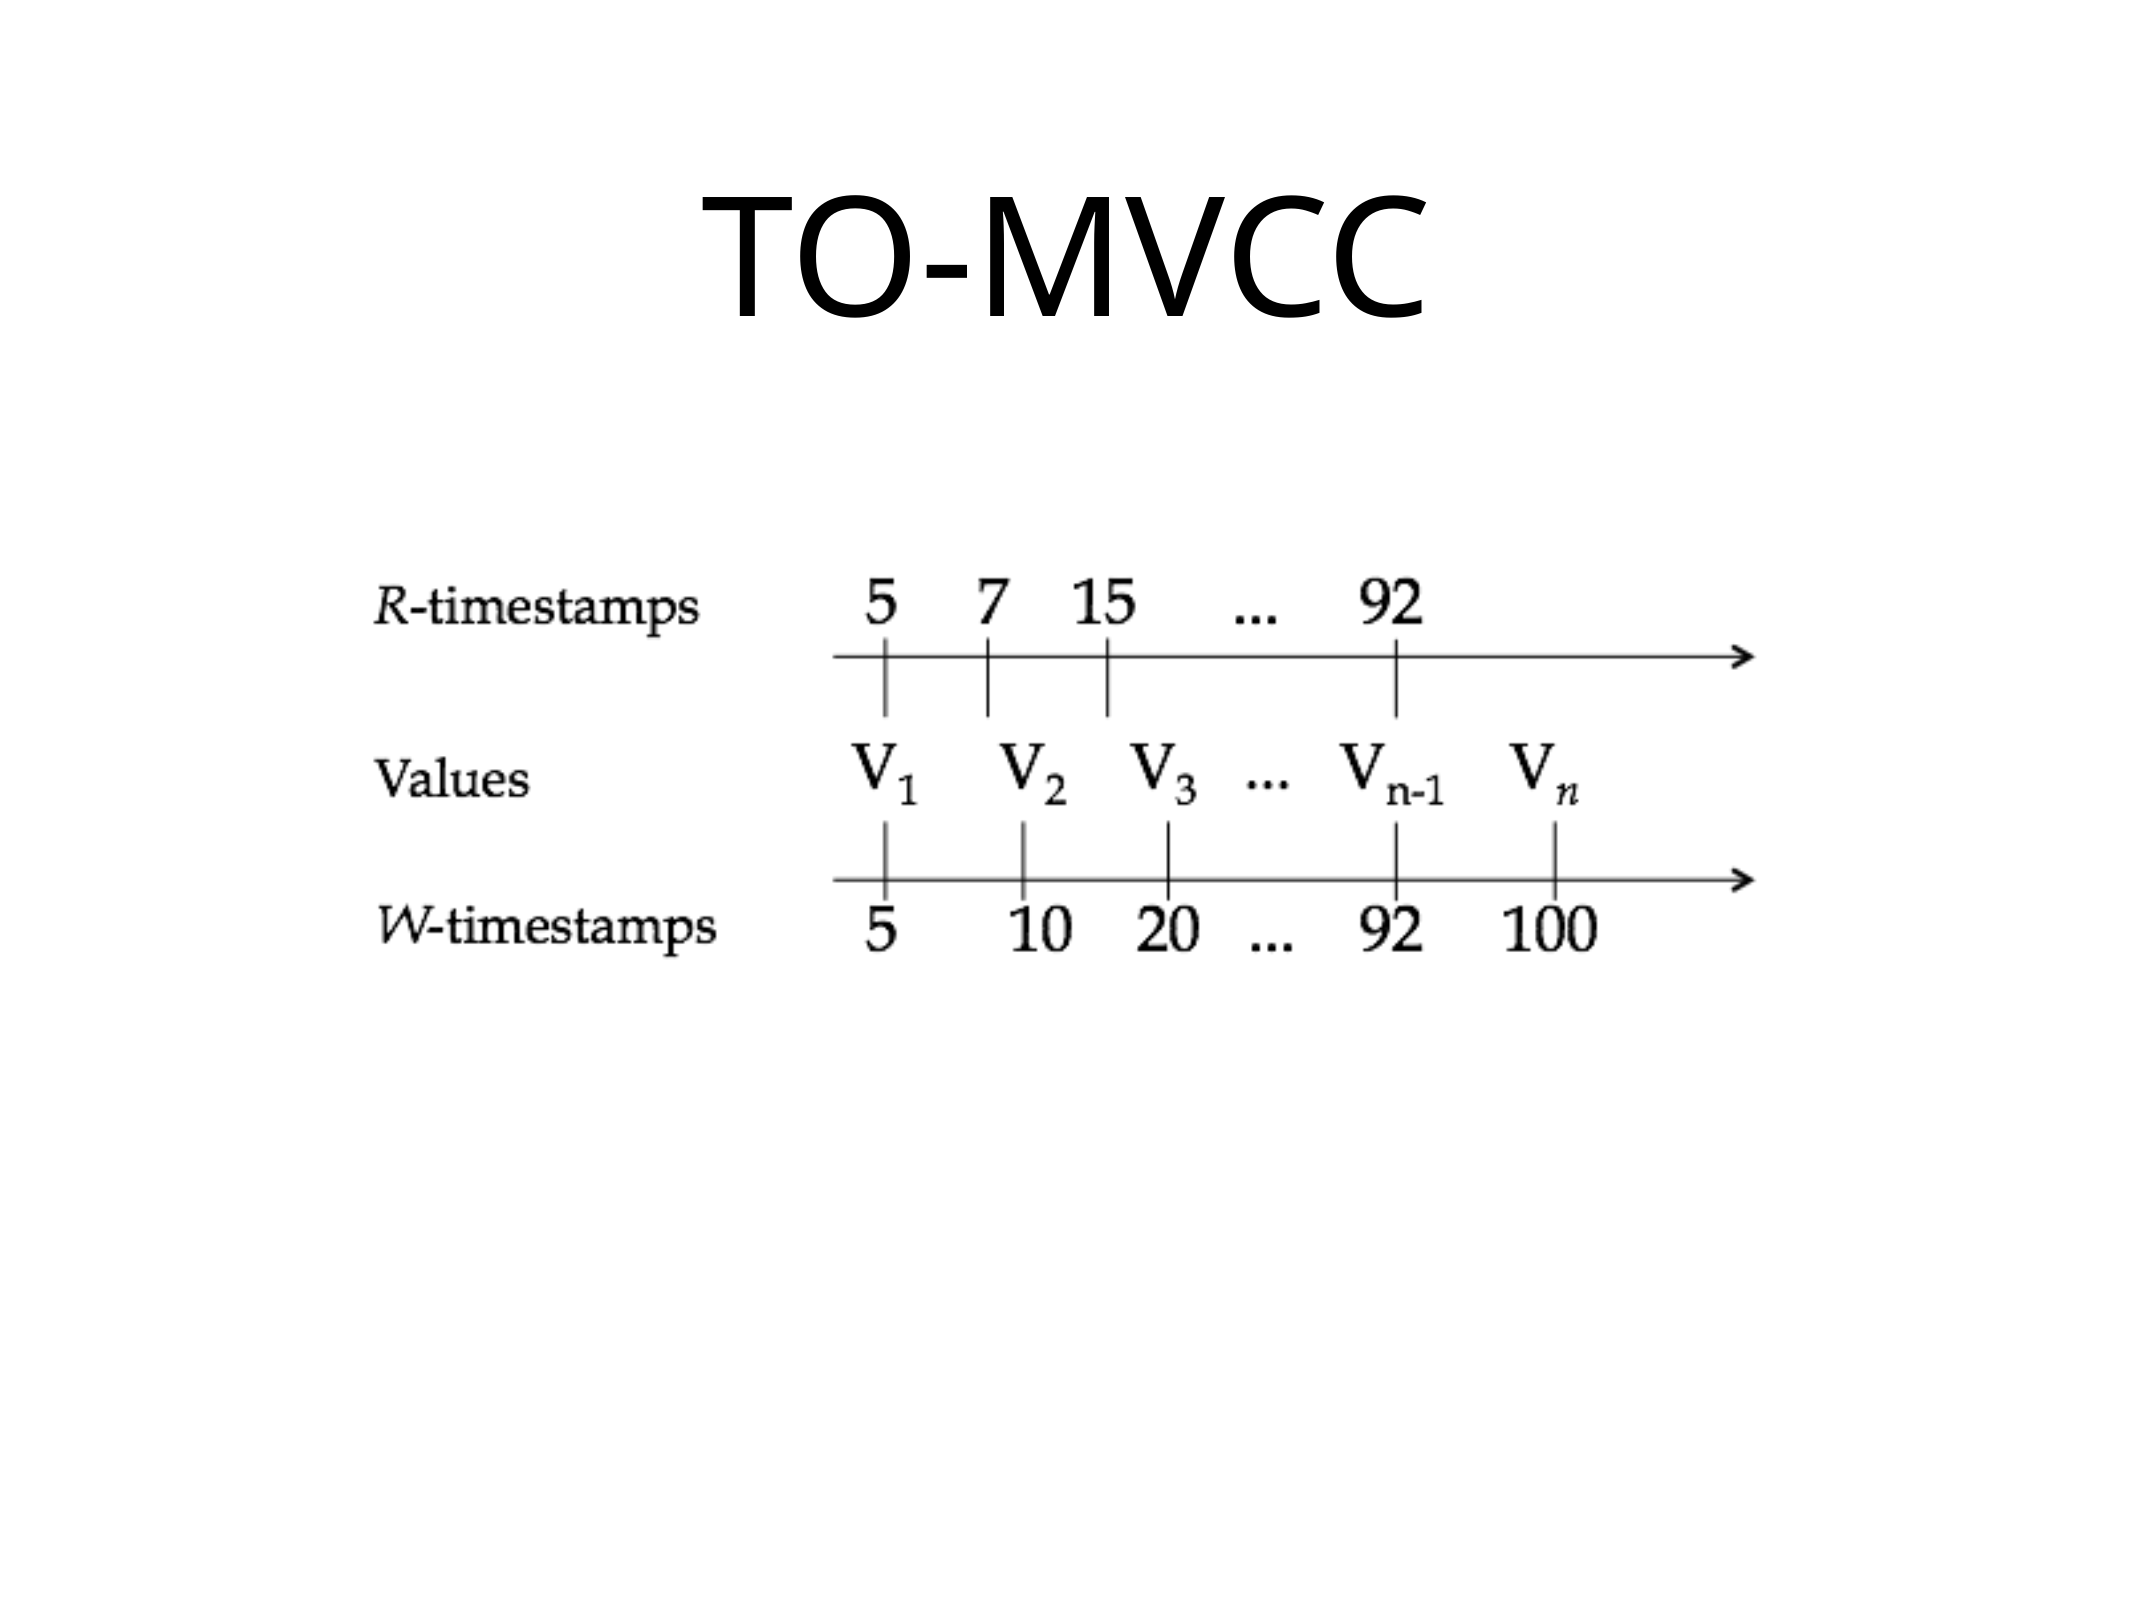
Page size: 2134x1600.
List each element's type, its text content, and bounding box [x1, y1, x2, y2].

picture [355, 550, 1778, 976]
title TO-MVCC [155, 72, 1978, 428]
